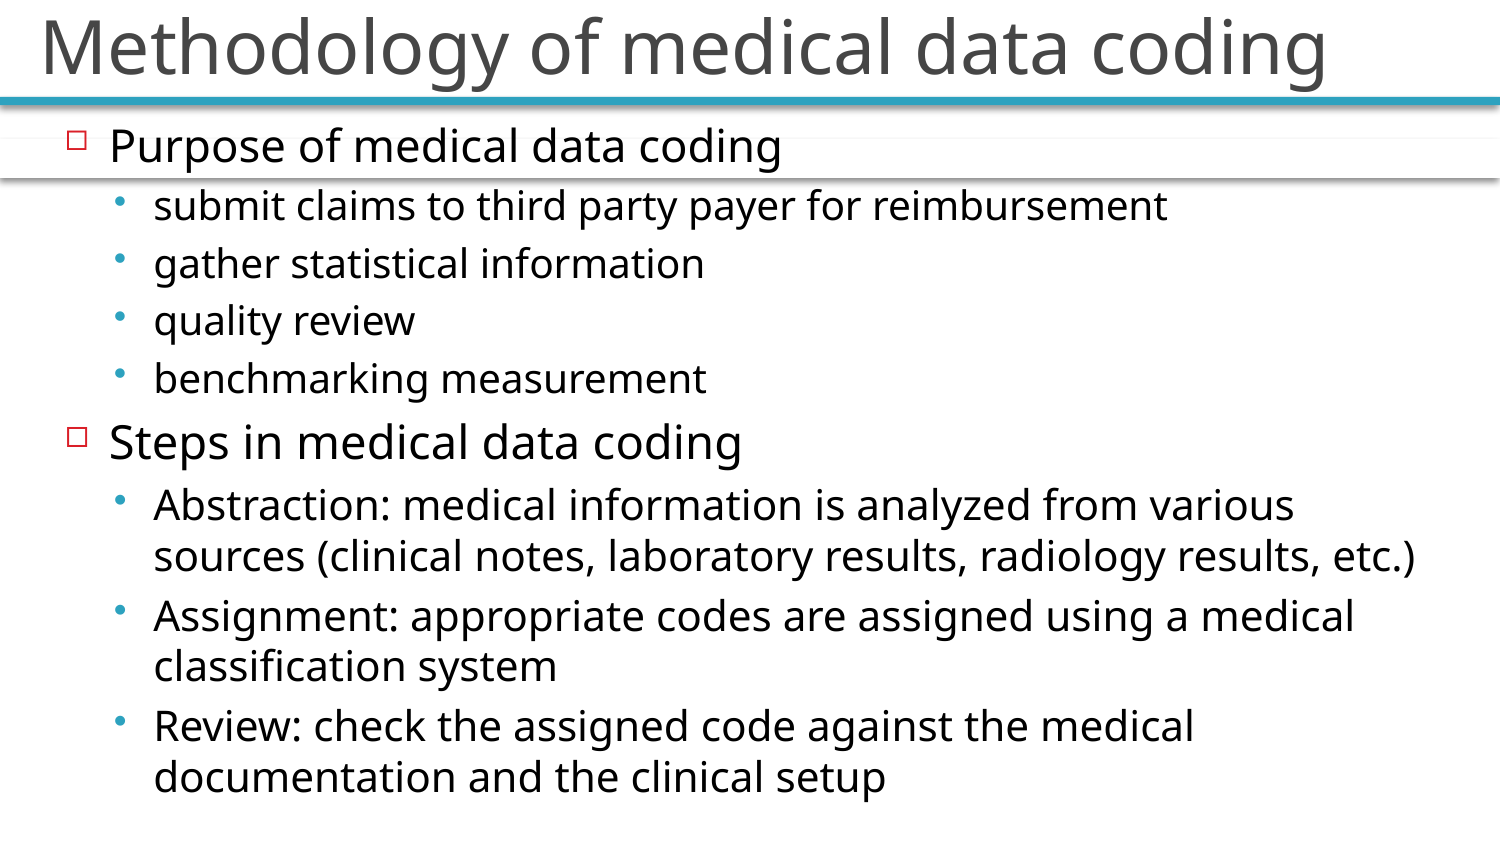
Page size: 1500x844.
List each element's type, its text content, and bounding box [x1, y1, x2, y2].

title Methodology of medical data coding [24, 19, 1463, 97]
list Purpose of medical data coding submit claims to third party payer for reimbursement gather statistical information quality review benchmarking measurement Steps in medical data coding Abstraction: medical information is analyzed from various sources (clinical notes, laboratory results, radiology results, etc.) Assignment: appropriate codes are assigned using a medical classification system Review: check the assigned code against the medical documentation and the clinical setup [50, 109, 1450, 844]
